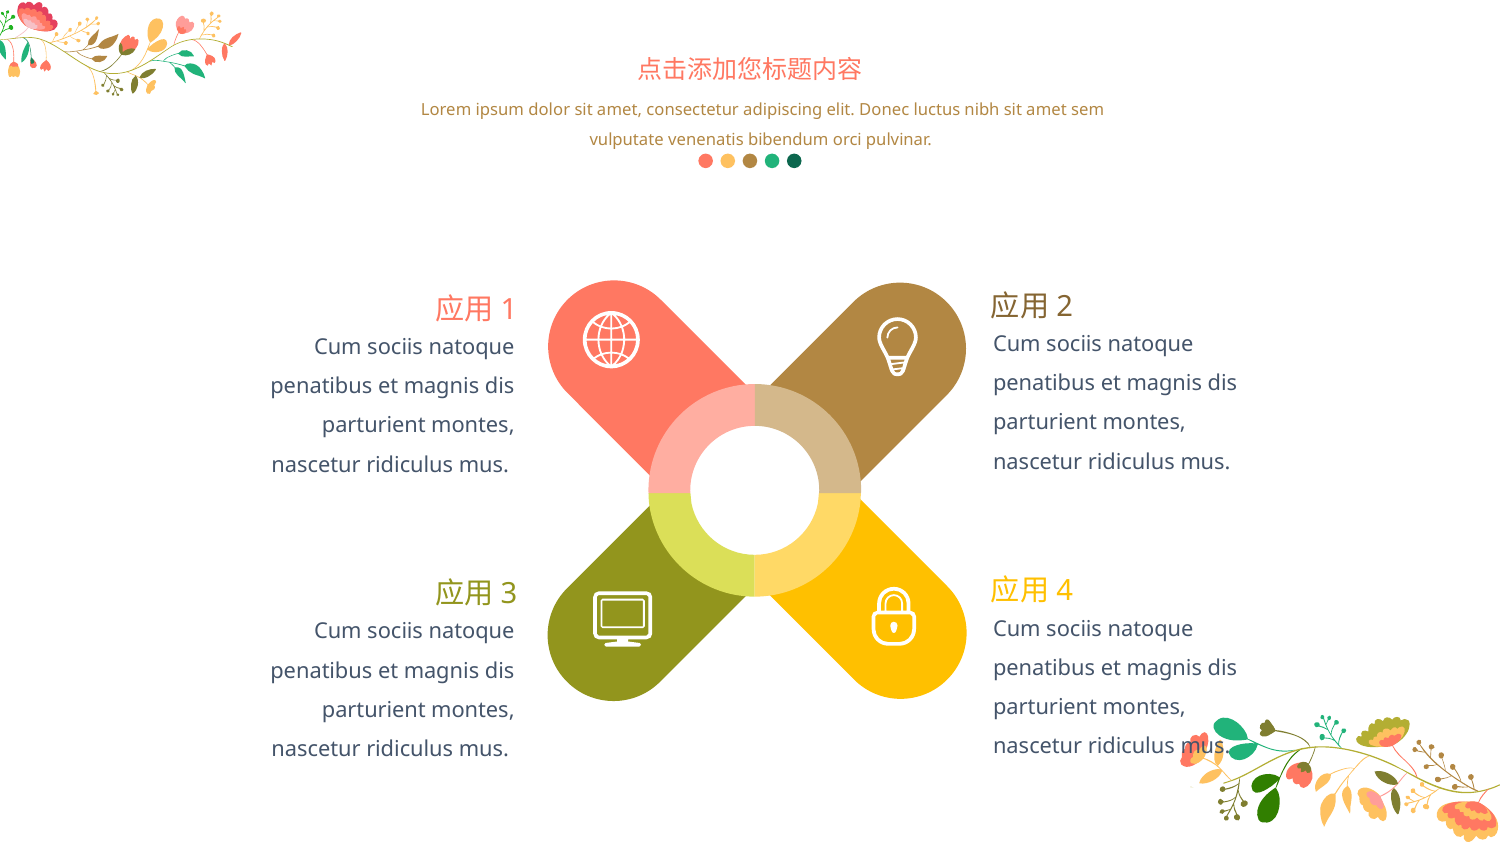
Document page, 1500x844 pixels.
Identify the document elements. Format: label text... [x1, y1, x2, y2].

text_box [582, 311, 640, 369]
text_box [754, 384, 862, 494]
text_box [871, 586, 916, 646]
text_box [770, 499, 967, 699]
text_box Cum sociis natoque penatibus et magnis dis parturient montes, nascetur ridiculus mus. [213, 311, 530, 485]
text_box Cum sociis natoque penatibus et magnis dis parturient montes, nascetur ridiculus mus. [978, 593, 1295, 766]
text_box 应用3 [420, 567, 533, 617]
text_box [698, 153, 802, 169]
text_box [547, 506, 745, 702]
text_box [648, 494, 754, 597]
text_box [754, 493, 861, 597]
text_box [877, 317, 918, 377]
text_box 应用2 [976, 279, 1088, 330]
text_box [770, 282, 967, 481]
text_box Cum sociis natoque penatibus et magnis dis parturient montes, nascetur ridiculus mus. [978, 308, 1295, 482]
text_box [593, 591, 653, 647]
text_box [548, 280, 746, 475]
text_box 点击添加您标题内容 [622, 46, 878, 81]
text_box Lorem ipsum dolor sit amet, consectetur adipiscing elit. Donec luctus nibh sit amet sem vulputate venenatis bibendum orci pulvinar. [404, 81, 1122, 157]
text_box 应用1 [420, 282, 533, 333]
text_box Cum sociis natoque penatibus et magnis dis parturient montes, nascetur ridiculus mus. [213, 596, 530, 769]
text_box [648, 384, 754, 494]
text_box 应用4 [976, 564, 1088, 614]
